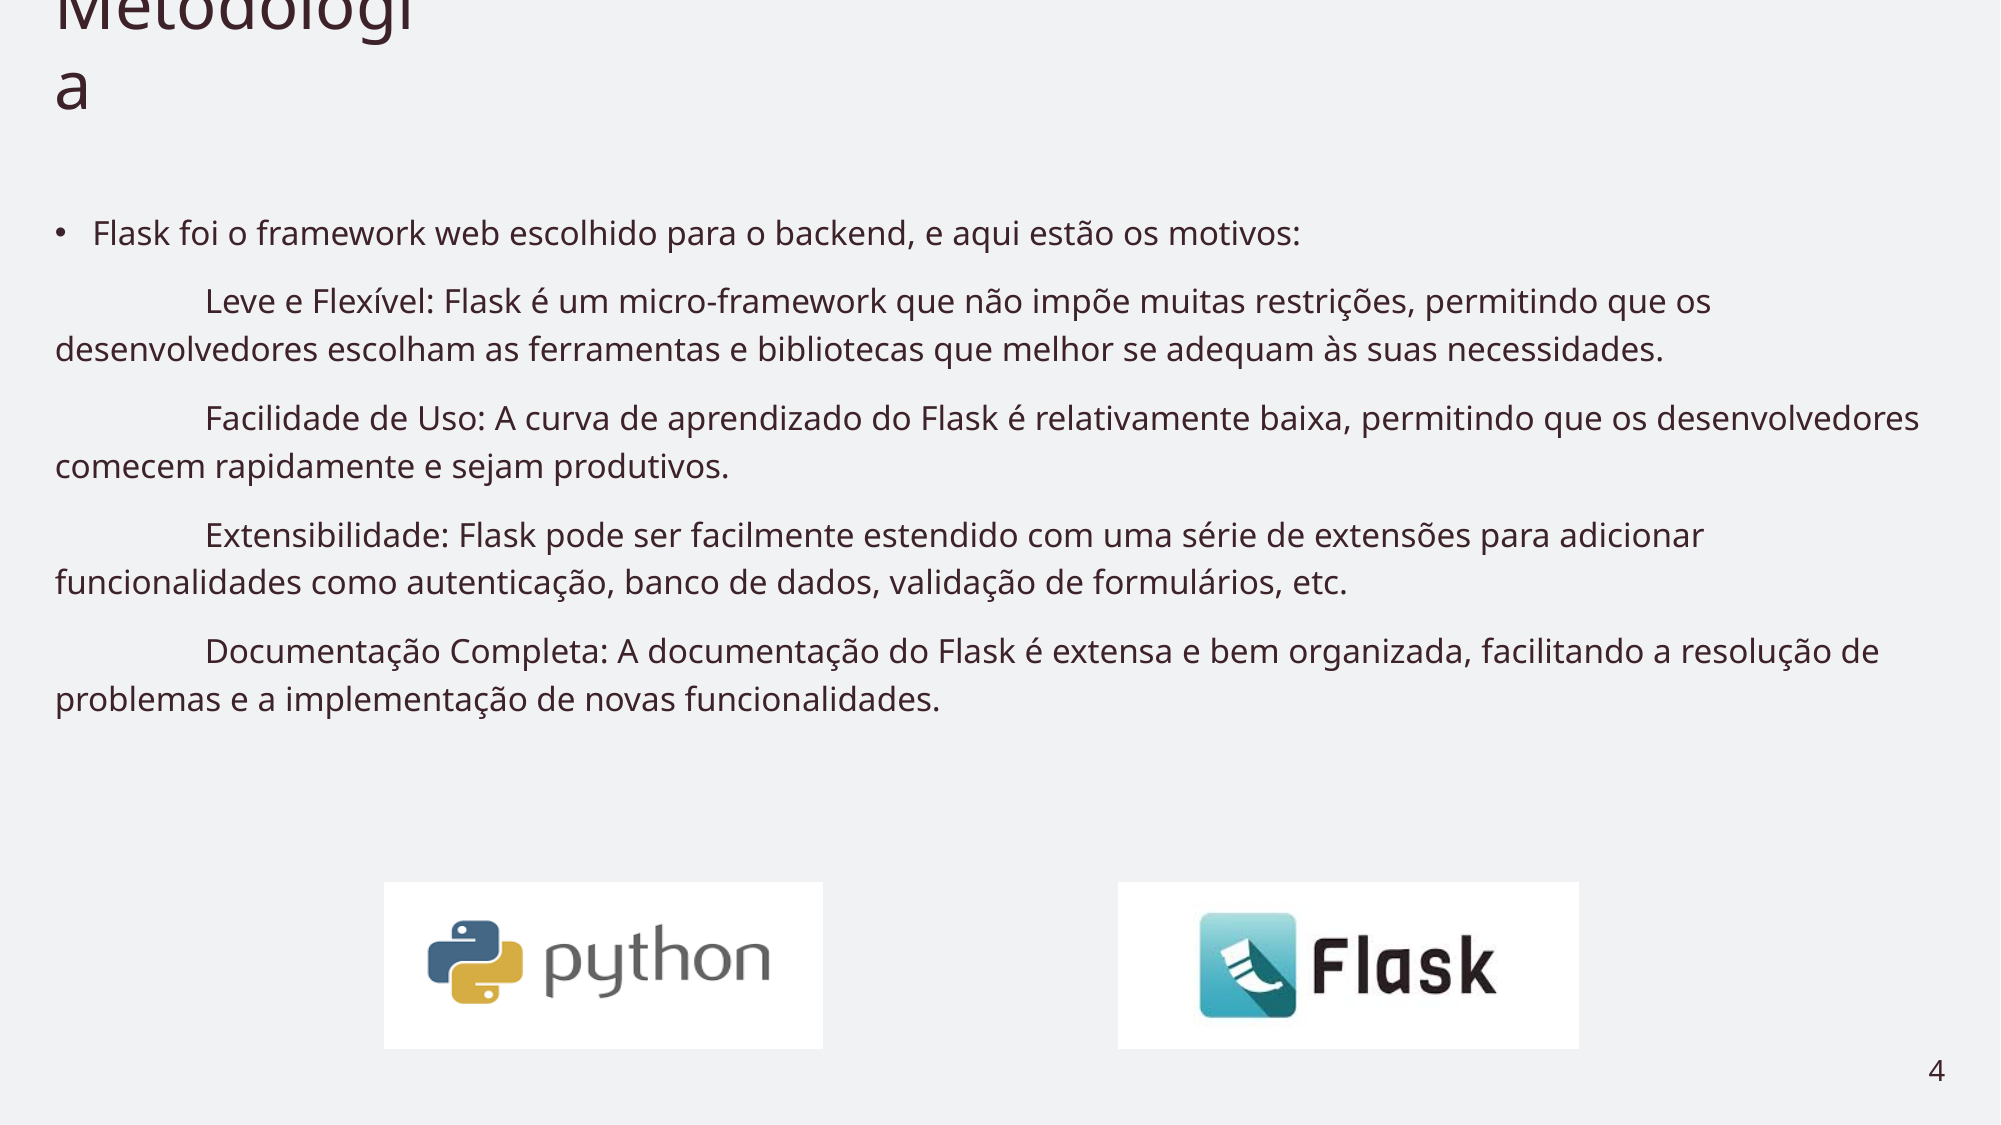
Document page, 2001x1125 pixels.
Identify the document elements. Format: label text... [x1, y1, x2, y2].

slide_number 4 [1875, 1042, 1961, 1103]
list Flask foi o framework web escolhido para o backend, e aqui estão os motivos: Leve e Flexível: Flask é um micro-framework que não impõe muitas restrições, permitindo que os desenvolvedores escolham as ferramentas e bibliotecas que melhor se adequam às suas necessidades. Facilidade de Uso: A curva de aprendizado do Flask é relativamente baixa, permitindo que os desenvolvedores comecem rapidamente e sejam produtivos. Extensibilidade: Flask pode ser facilmente estendido com uma série de extensões para adicionar funcionalidades como autenticação, banco de dados, validação de formulários, etc. Documentação Completa: A documentação do Flask é extensa e bem organizada, facilitando a resolução de problemas e a implementação de novas funcionalidades. [39, 196, 1961, 818]
picture [384, 882, 824, 1049]
title Metodologia [39, 31, 432, 131]
picture [1118, 882, 1580, 1050]
